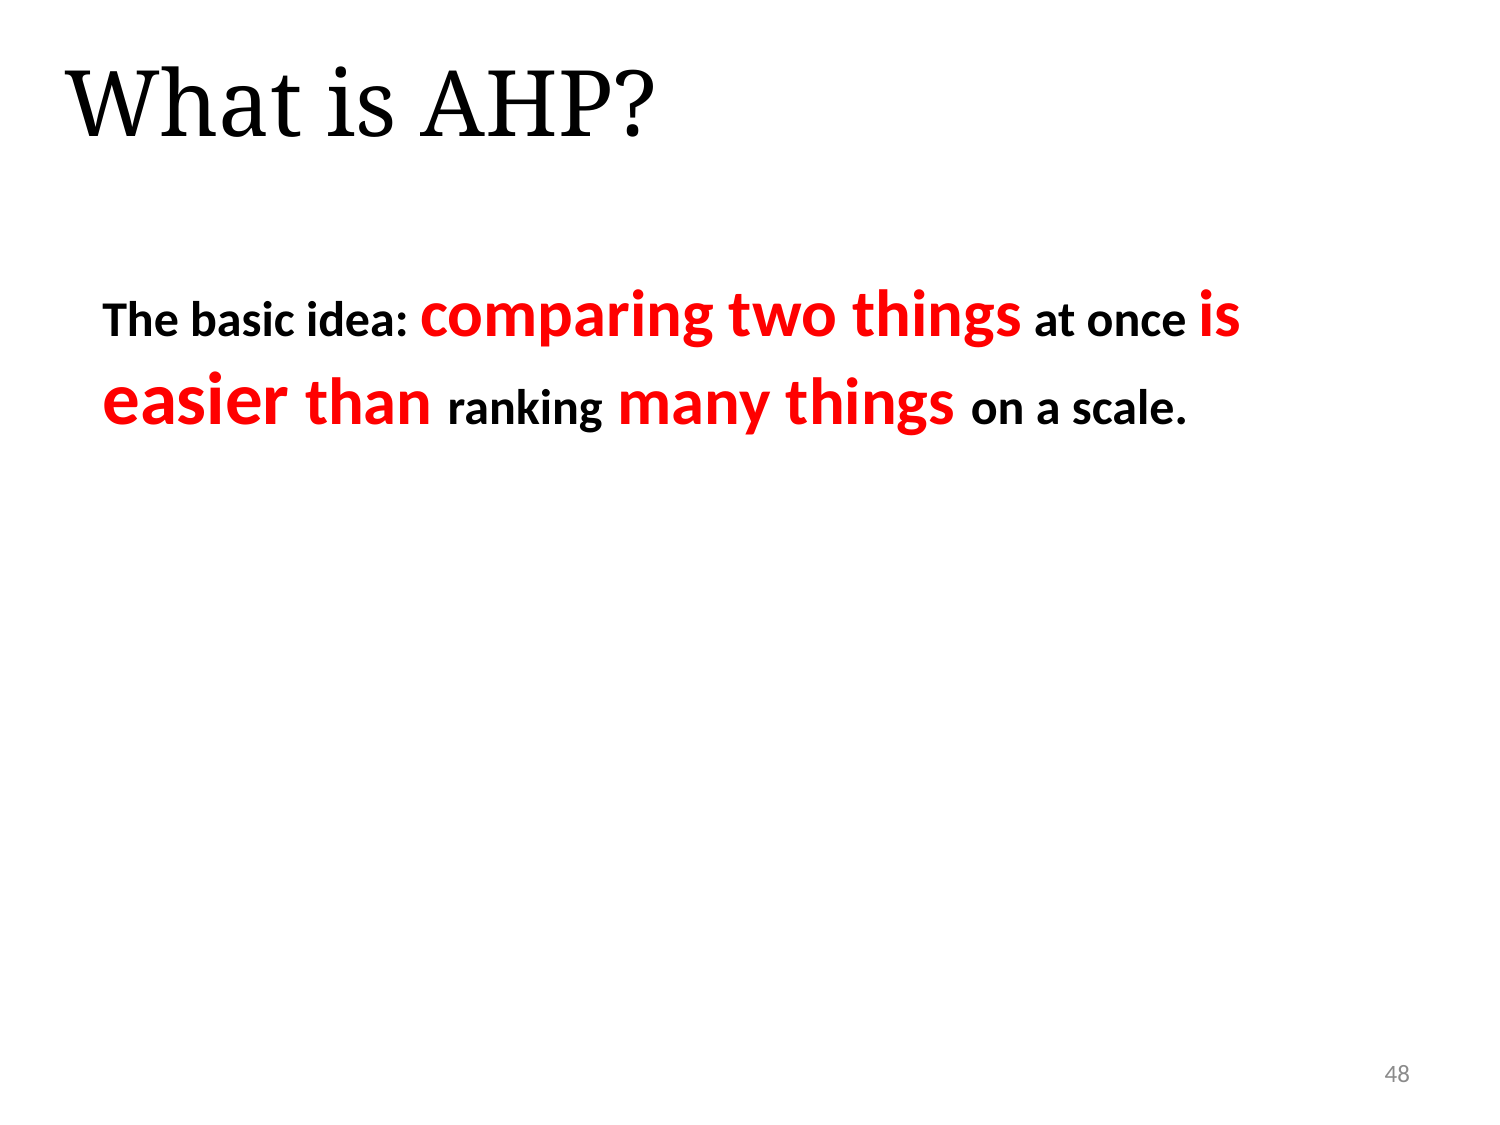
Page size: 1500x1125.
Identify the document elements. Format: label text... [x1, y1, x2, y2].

text_box What is AHP? [50, 37, 825, 163]
text_box The basic idea: comparing two things at once is easier than ranking many things on a scale. [87, 262, 1413, 448]
slide_number 48 [1074, 1042, 1425, 1103]
